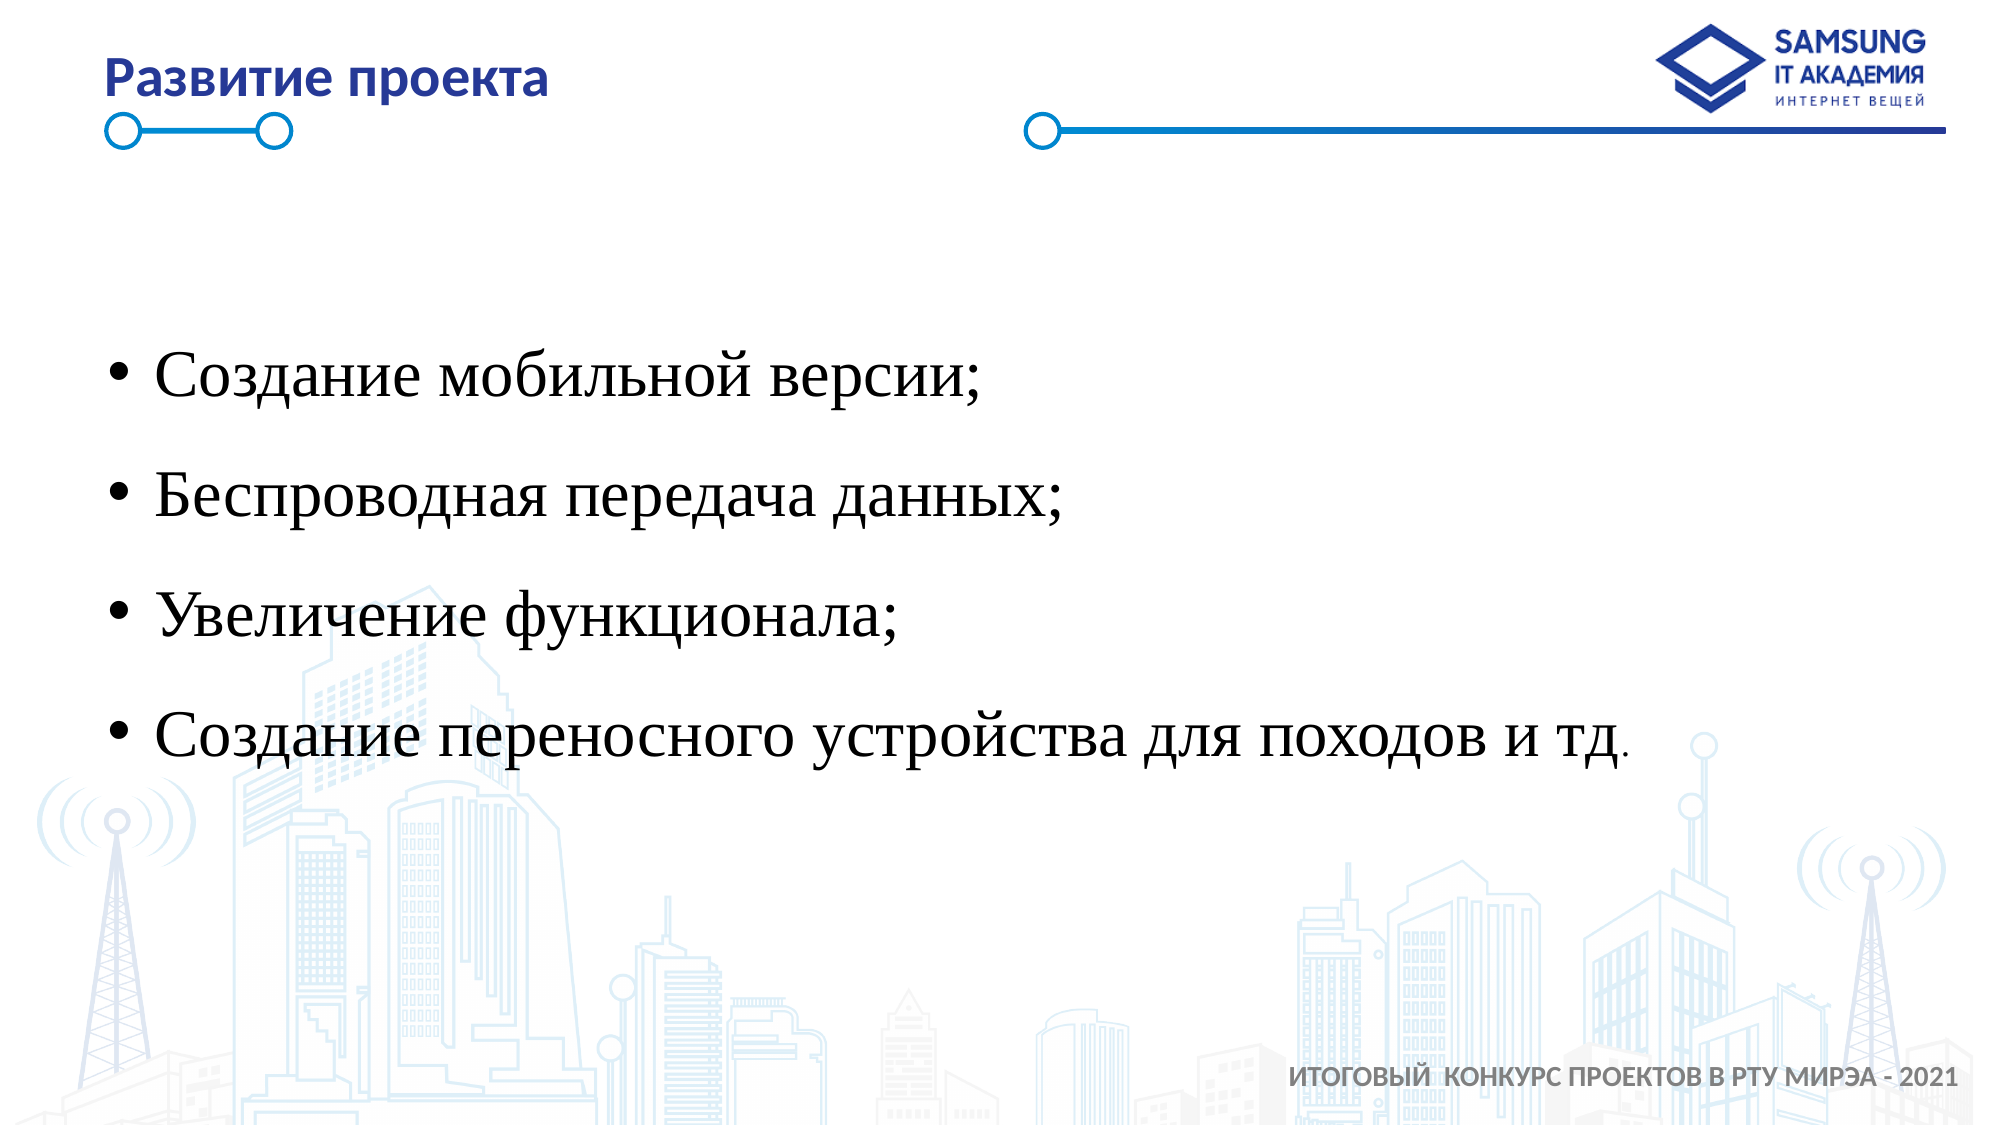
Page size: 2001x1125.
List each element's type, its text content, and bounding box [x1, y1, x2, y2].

picture [1635, 16, 1946, 121]
text_box Создание мобильной версии; Беспроводная передача данных; Увеличение функционала; Создание переносного устройства для походов и тд. [92, 282, 1908, 845]
text_box Развитие проекта [89, 46, 1532, 113]
